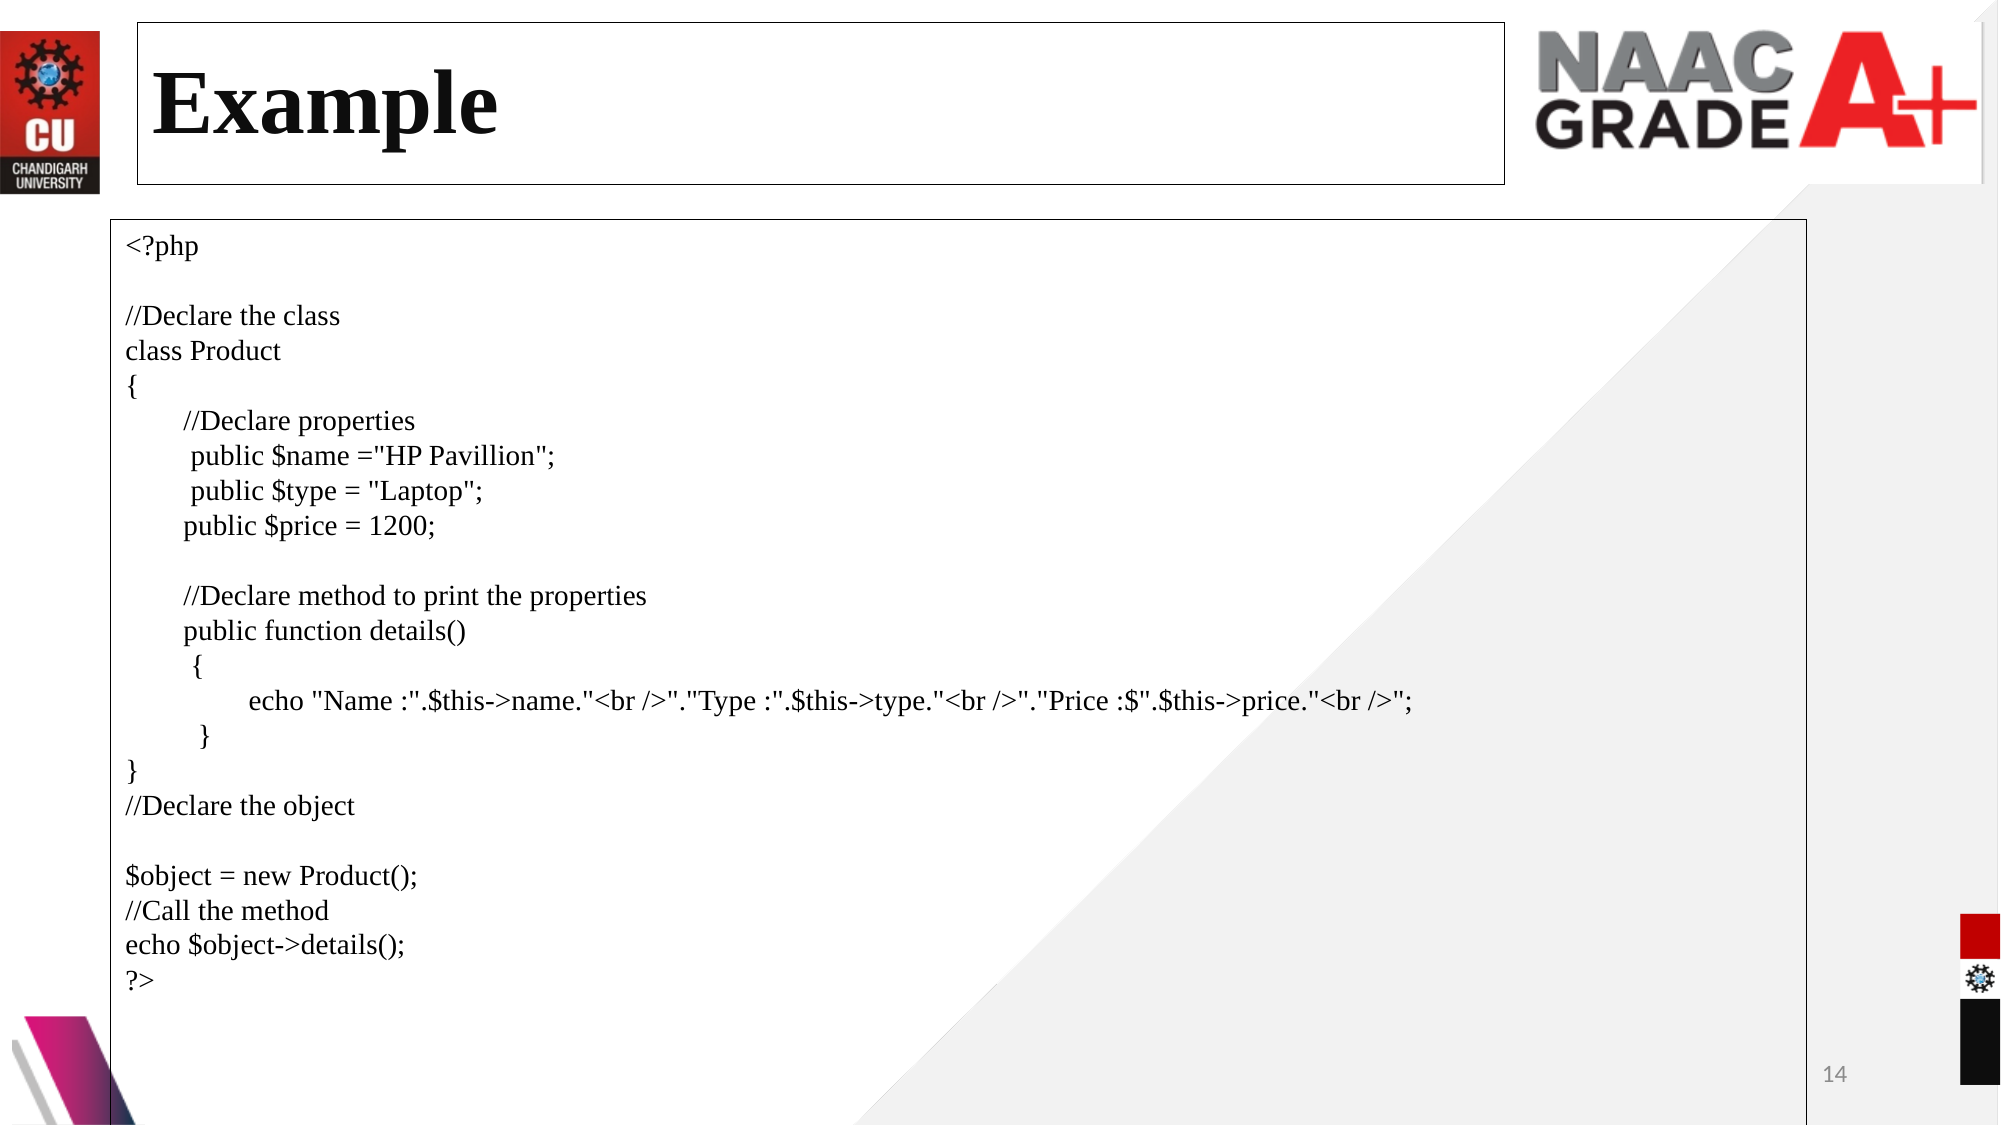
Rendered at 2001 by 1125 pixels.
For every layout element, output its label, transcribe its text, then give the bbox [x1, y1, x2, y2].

text_box <?php //Declare the class class Product { //Declare properties public $name ="HP Pavillion"; public $type = "Laptop"; public $price = 1200; //Declare method to print the properties public function details() { echo "Name :".$this->name."<br />"."Type :".$this->type."<br />"."Price :$".$this->price."<br />"; } } //Declare the object $object = new Product(); //Call the method echo $object->details(); ?> [110, 219, 1807, 1125]
slide_number 14 [1807, 1042, 1863, 1103]
title Example [137, 22, 1505, 185]
picture [0, 0, 2001, 1125]
